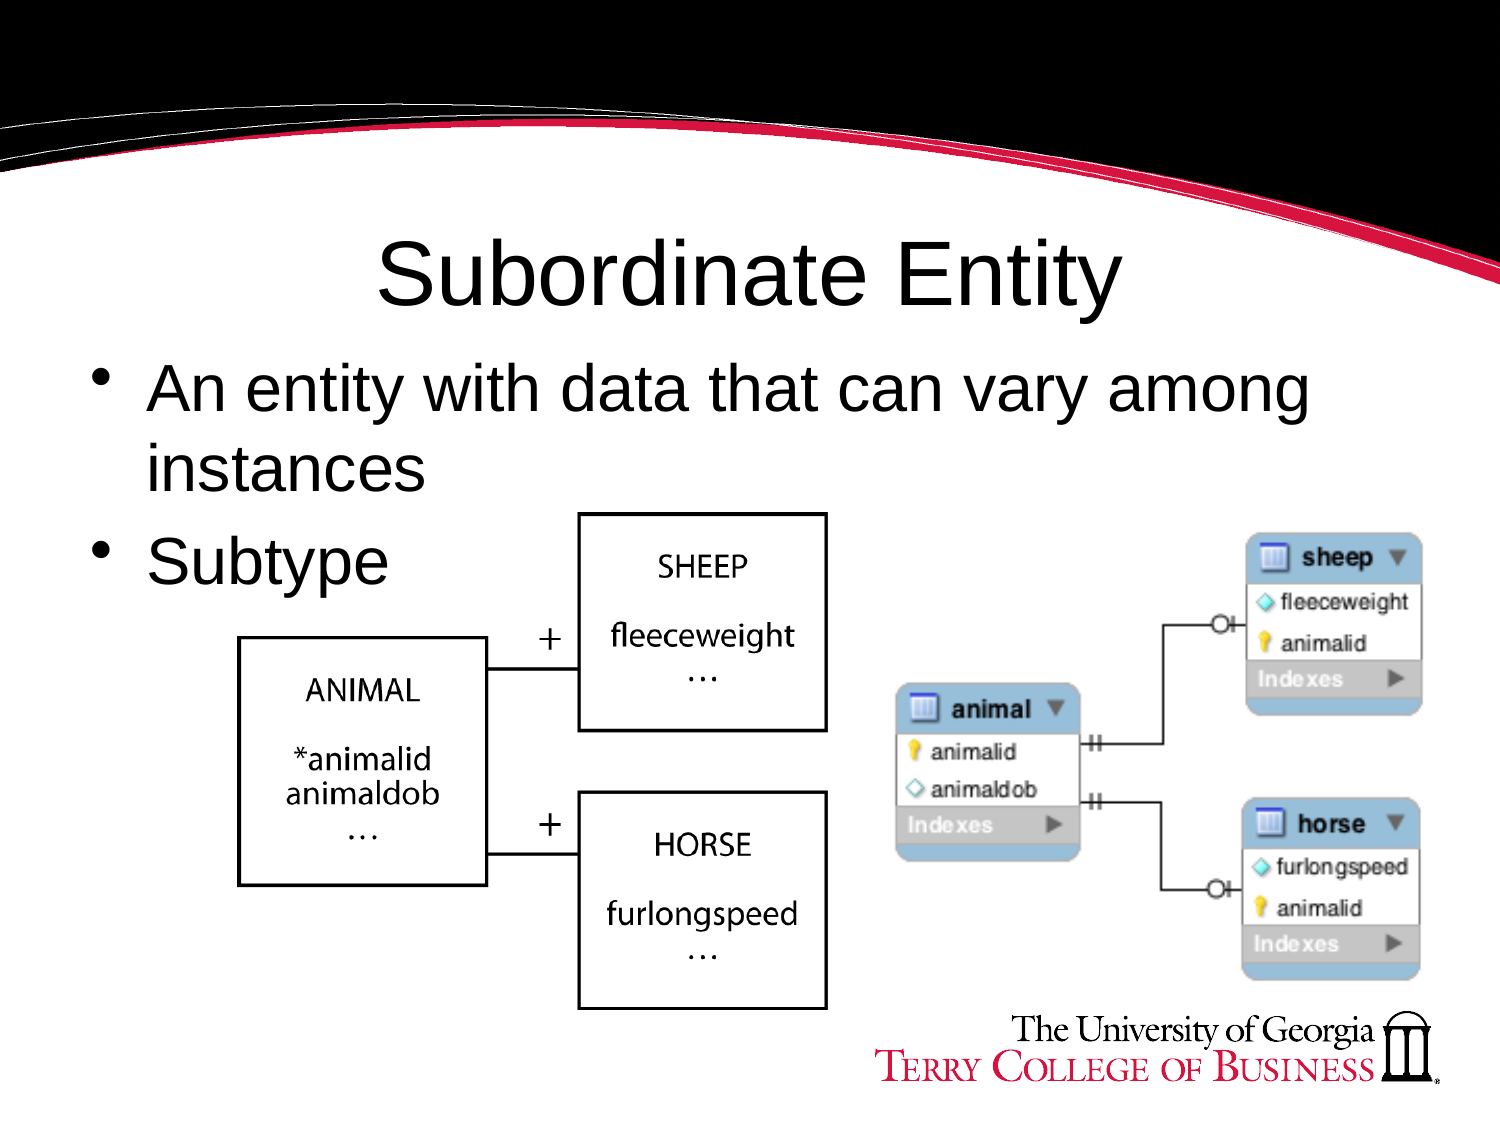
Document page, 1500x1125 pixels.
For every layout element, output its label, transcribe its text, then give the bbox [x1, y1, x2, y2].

picture [875, 1011, 1440, 1084]
list An entity with data that can vary among instances Subtype [75, 337, 1425, 513]
picture [0, 0, 1500, 286]
picture [874, 512, 1442, 1001]
title Subordinate Entity [75, 174, 1425, 337]
picture [237, 512, 828, 1010]
